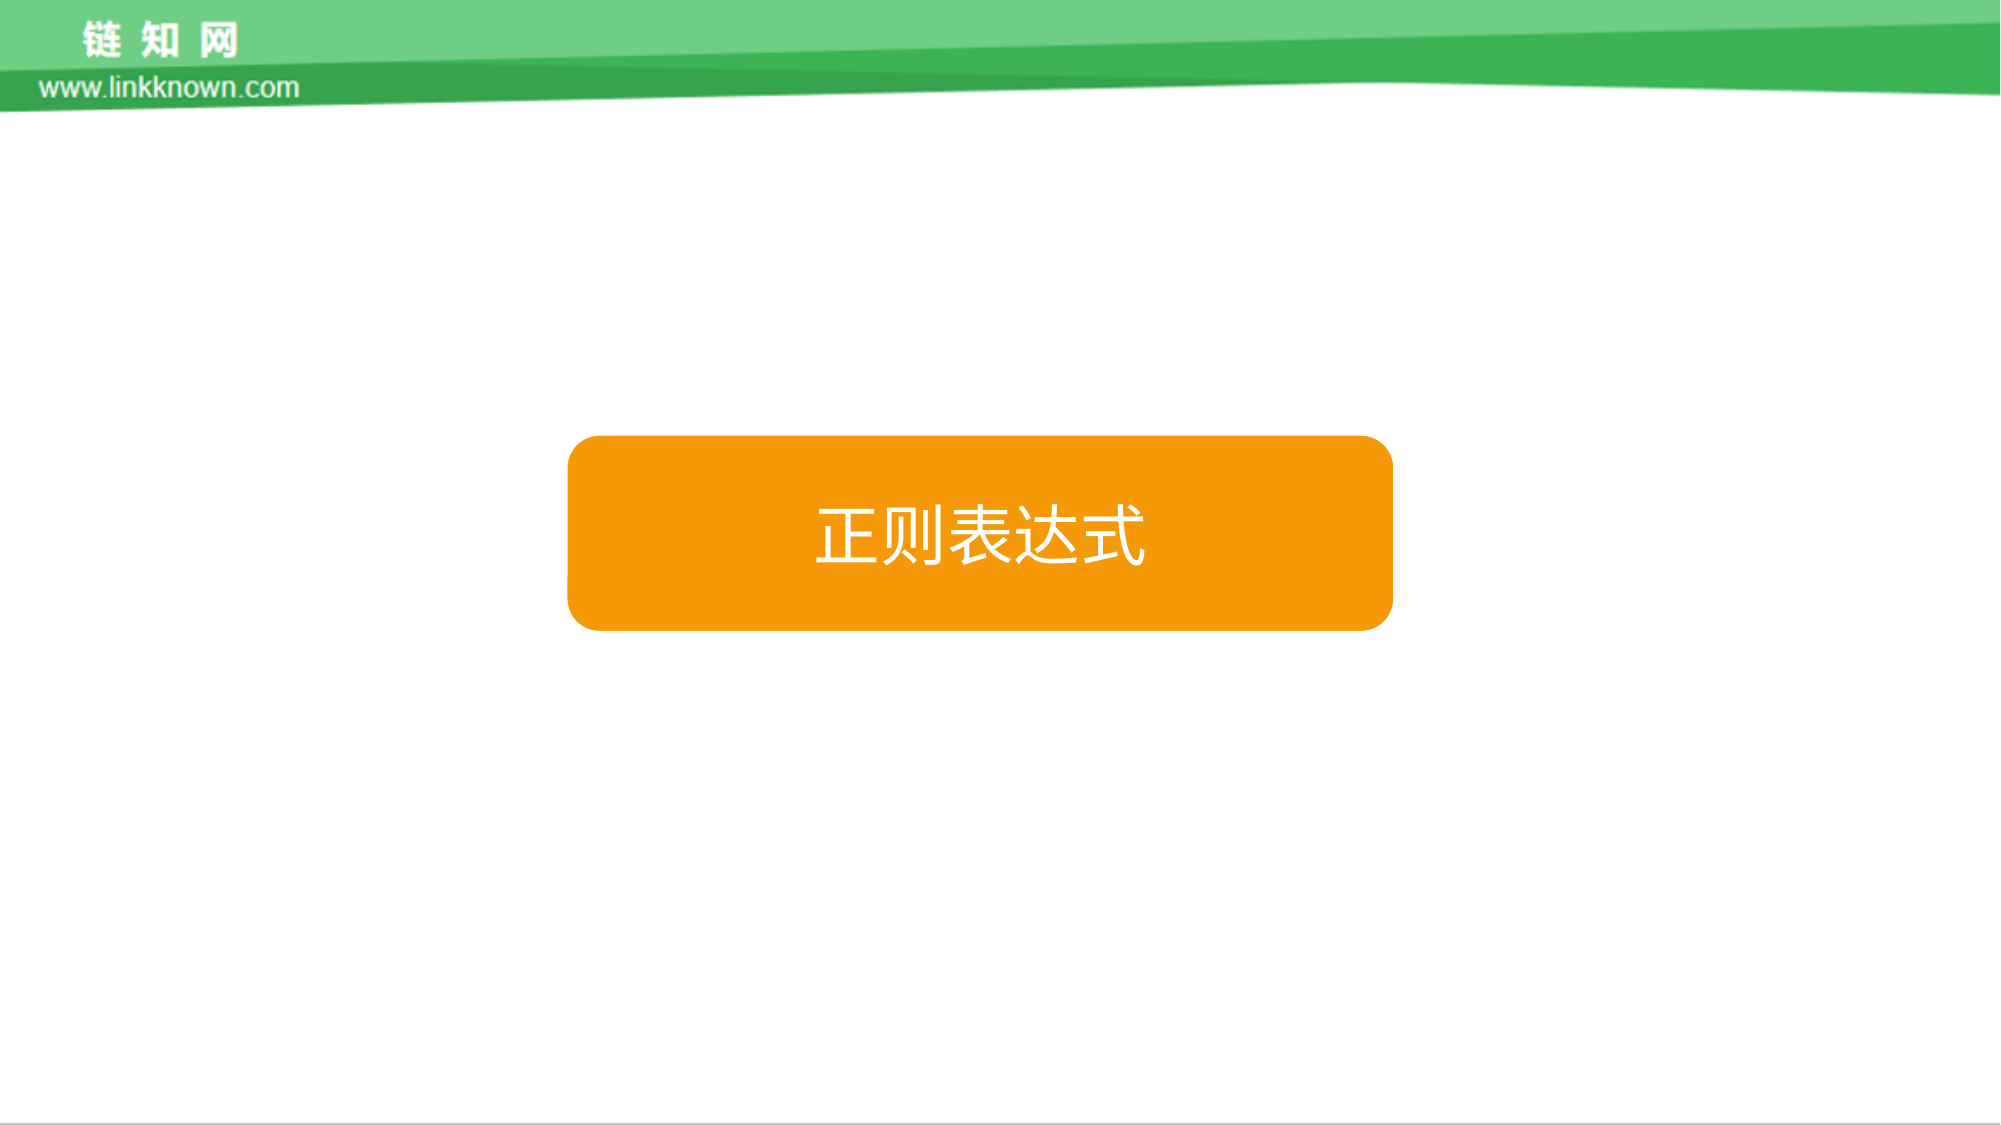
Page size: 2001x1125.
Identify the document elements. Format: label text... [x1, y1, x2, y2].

text_box 正则表达式 [565, 433, 1396, 633]
picture [0, 0, 2001, 1125]
